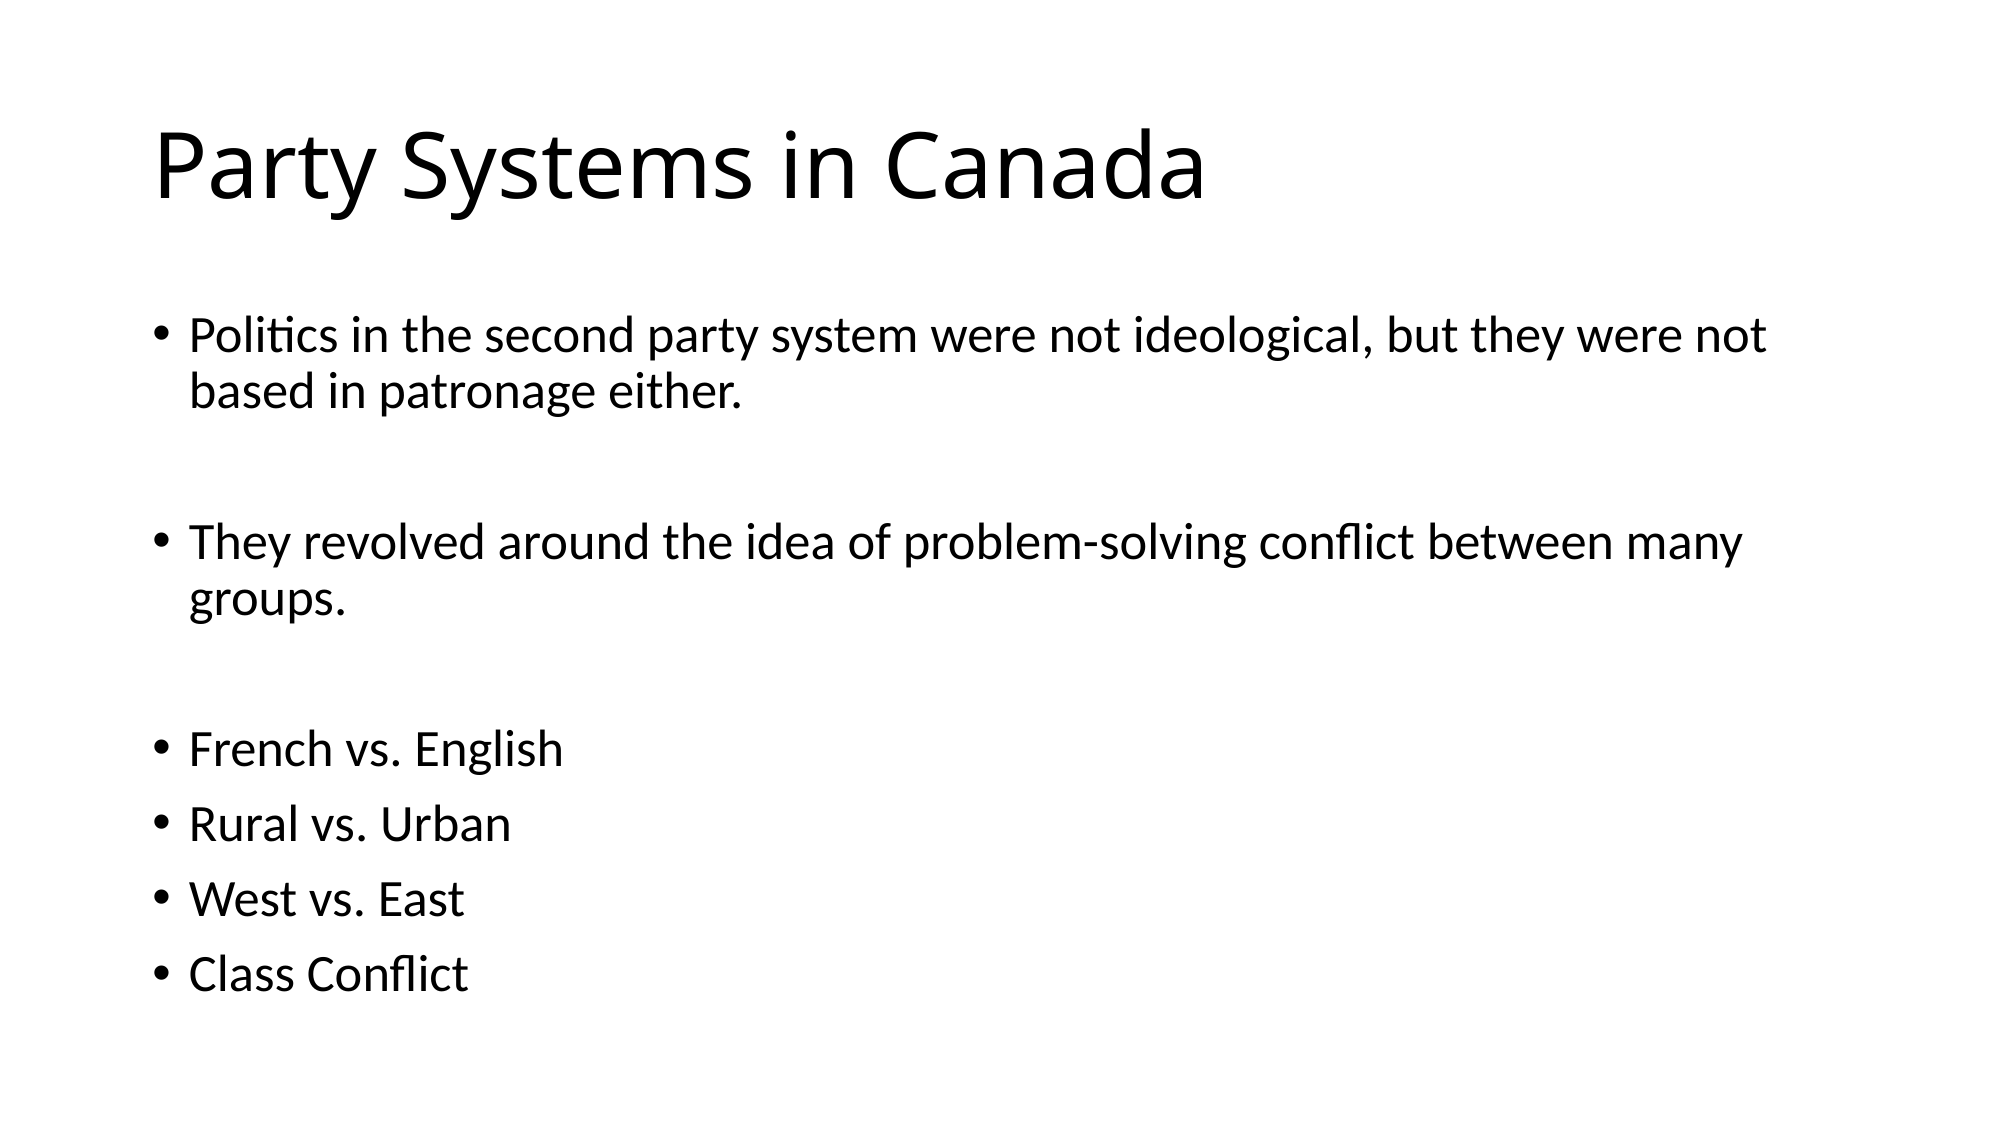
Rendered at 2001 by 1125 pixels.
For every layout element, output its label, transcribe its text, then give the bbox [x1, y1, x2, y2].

list Politics in the second party system were not ideological, but they were not based in patronage either. They revolved around the idea of problem-solving conflict between many groups. French vs. English Rural vs. Urban West vs. East Class Conflict [137, 299, 1863, 1014]
title Party Systems in Canada [137, 59, 1863, 278]
